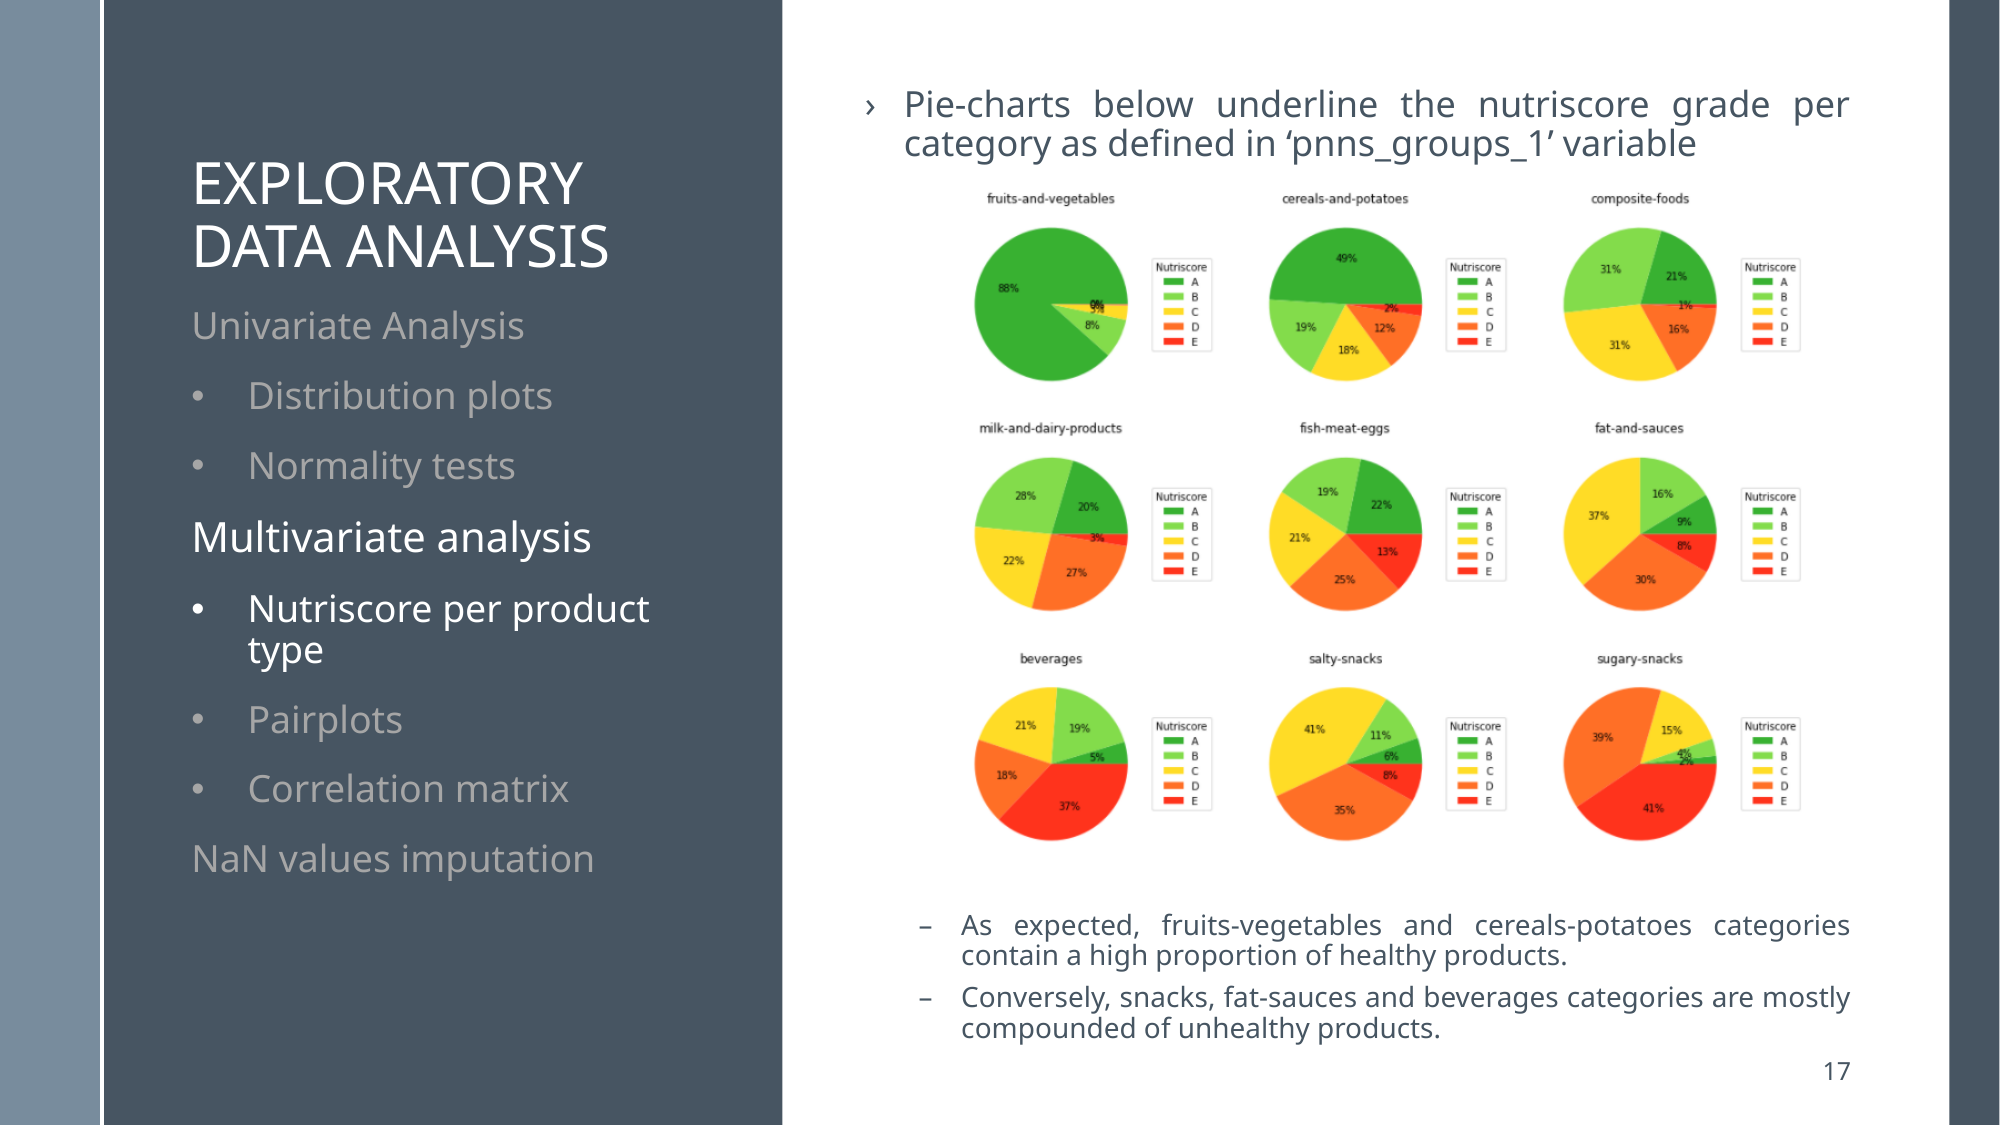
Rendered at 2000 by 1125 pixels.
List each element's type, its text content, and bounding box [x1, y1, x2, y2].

slide_number 17 [1766, 1042, 1867, 1103]
title Exploratory data analysis [176, 62, 717, 288]
picture [964, 184, 1810, 858]
list Pie-charts below underline the nutriscore grade per category as defined in ‘pnns_groups_1’ variable As expected, fruits-vegetables and cereals-potatoes categories contain a high proportion of healthy products. Conversely, snacks, fat-sauces and beverages categories are mostly compounded of unhealthy products. [849, 79, 1867, 1059]
list Univariate Analysis Distribution plots Normality tests Multivariate analysis Nutriscore per product type Pairplots Correlation matrix NaN values imputation [176, 299, 752, 1013]
